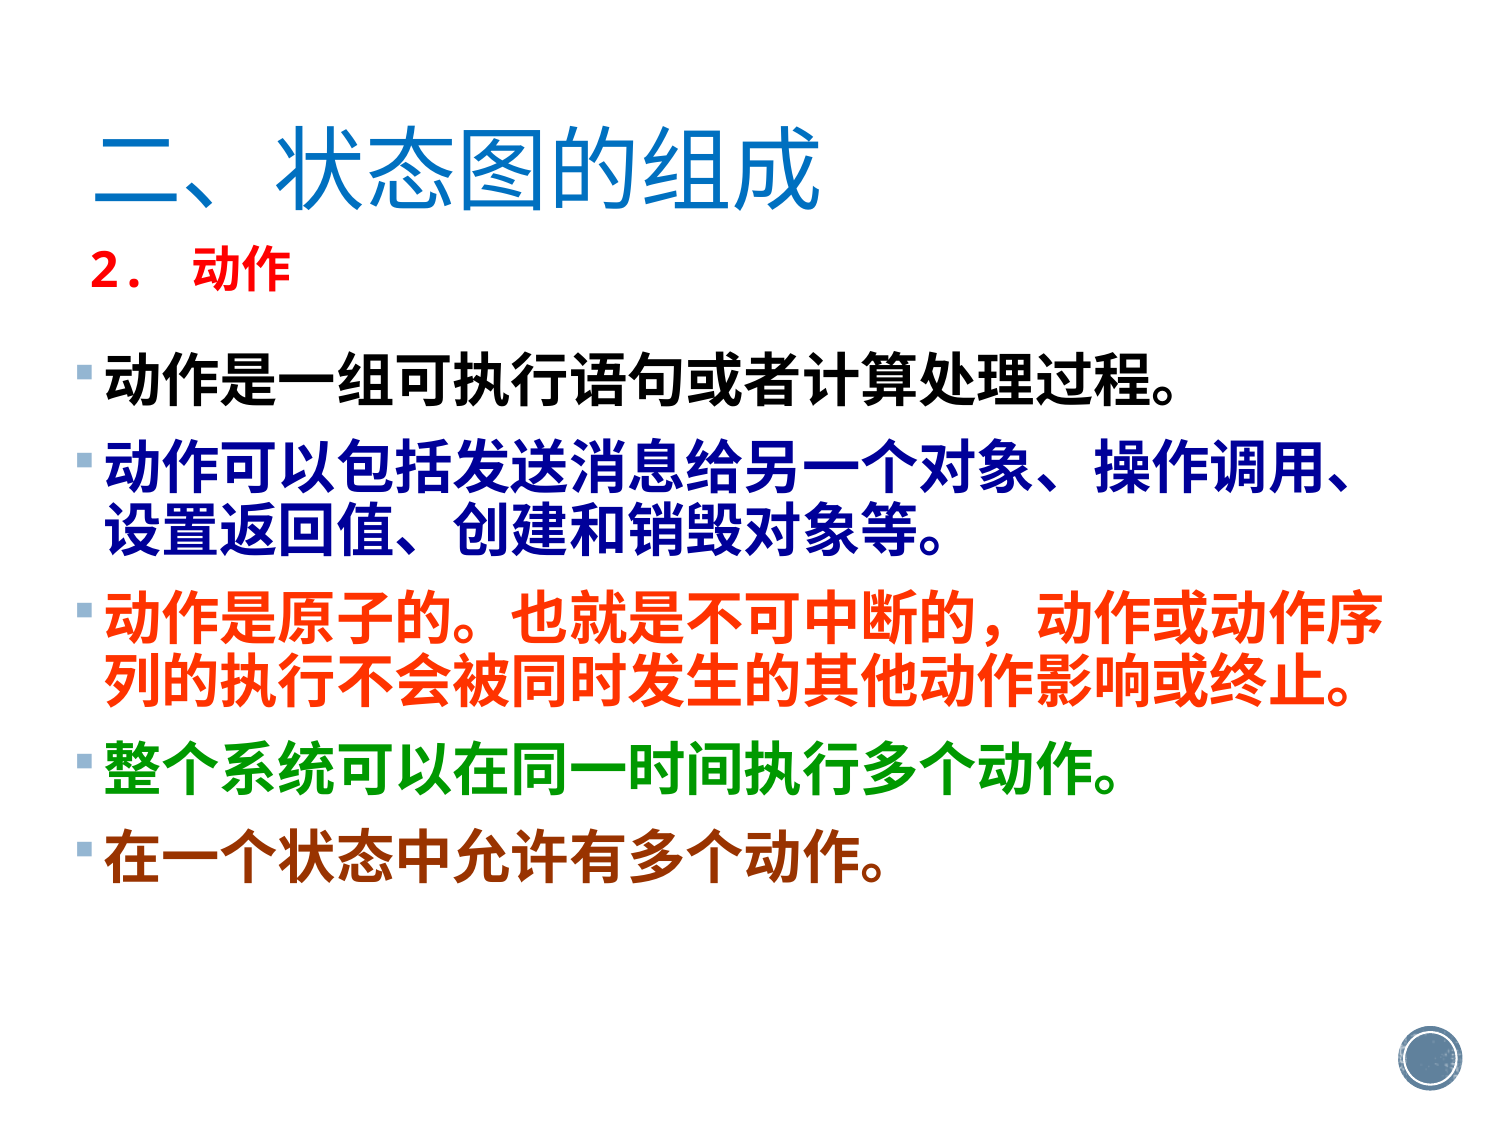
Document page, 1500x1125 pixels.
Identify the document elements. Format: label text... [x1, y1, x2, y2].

list 动作是一组可执行语句或者计算处理过程。 动作可以包括发送消息给另一个对象、操作调用、设置返回值、创建和销毁对象等。 动作是原子的。也就是不可中断的，动作或动作序列的执行不会被同时发生的其他动作影响或终止。 整个系统可以在同一时间执行多个动作。 在一个状态中允许有多个动作。 [58, 343, 1408, 968]
text_box 2. 动作 [74, 229, 1115, 299]
text_box 二、状态图的组成 [74, 115, 1350, 233]
